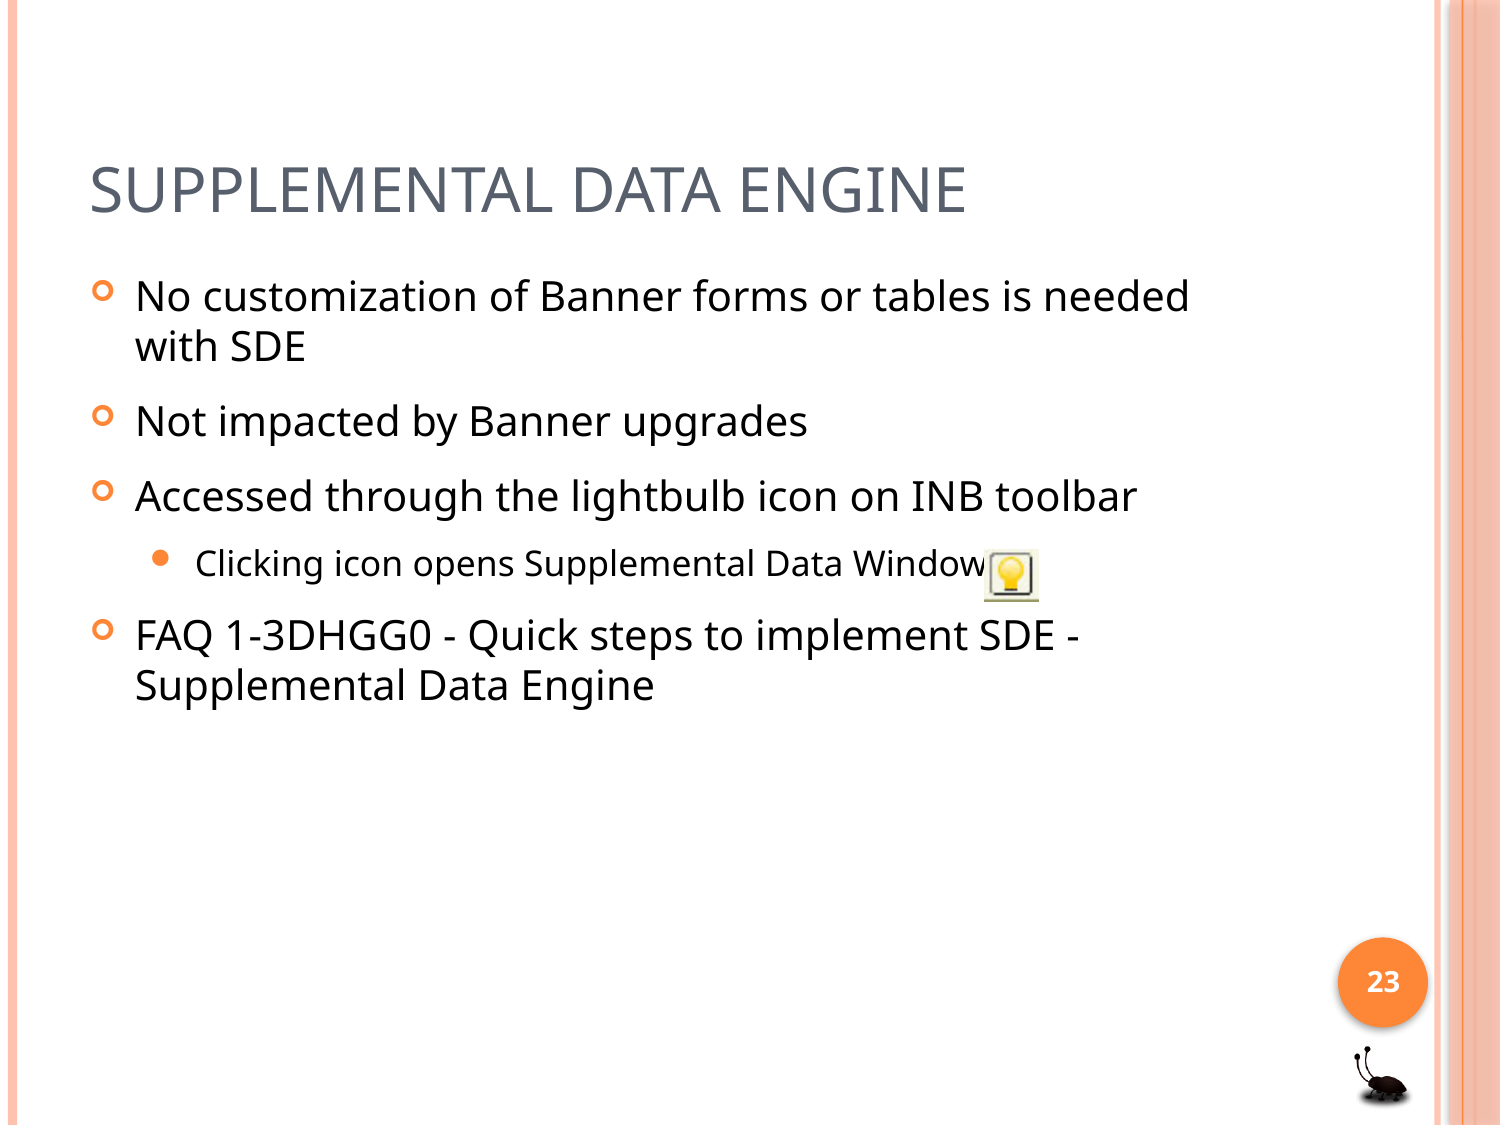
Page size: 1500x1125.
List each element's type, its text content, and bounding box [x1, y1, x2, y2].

picture [1350, 1044, 1416, 1111]
picture [984, 549, 1040, 603]
title Supplemental Data Engine [75, 45, 1300, 233]
list No customization of Banner forms or tables is needed with SDE Not impacted by Banner upgrades Accessed through the lightbulb icon on INB toolbar Clicking icon opens Supplemental Data Window FAQ 1-3DHGG0 - Quick steps to implement SDE - Supplemental Data Engine [75, 262, 1300, 1062]
slide_number 23 [1333, 940, 1434, 1027]
